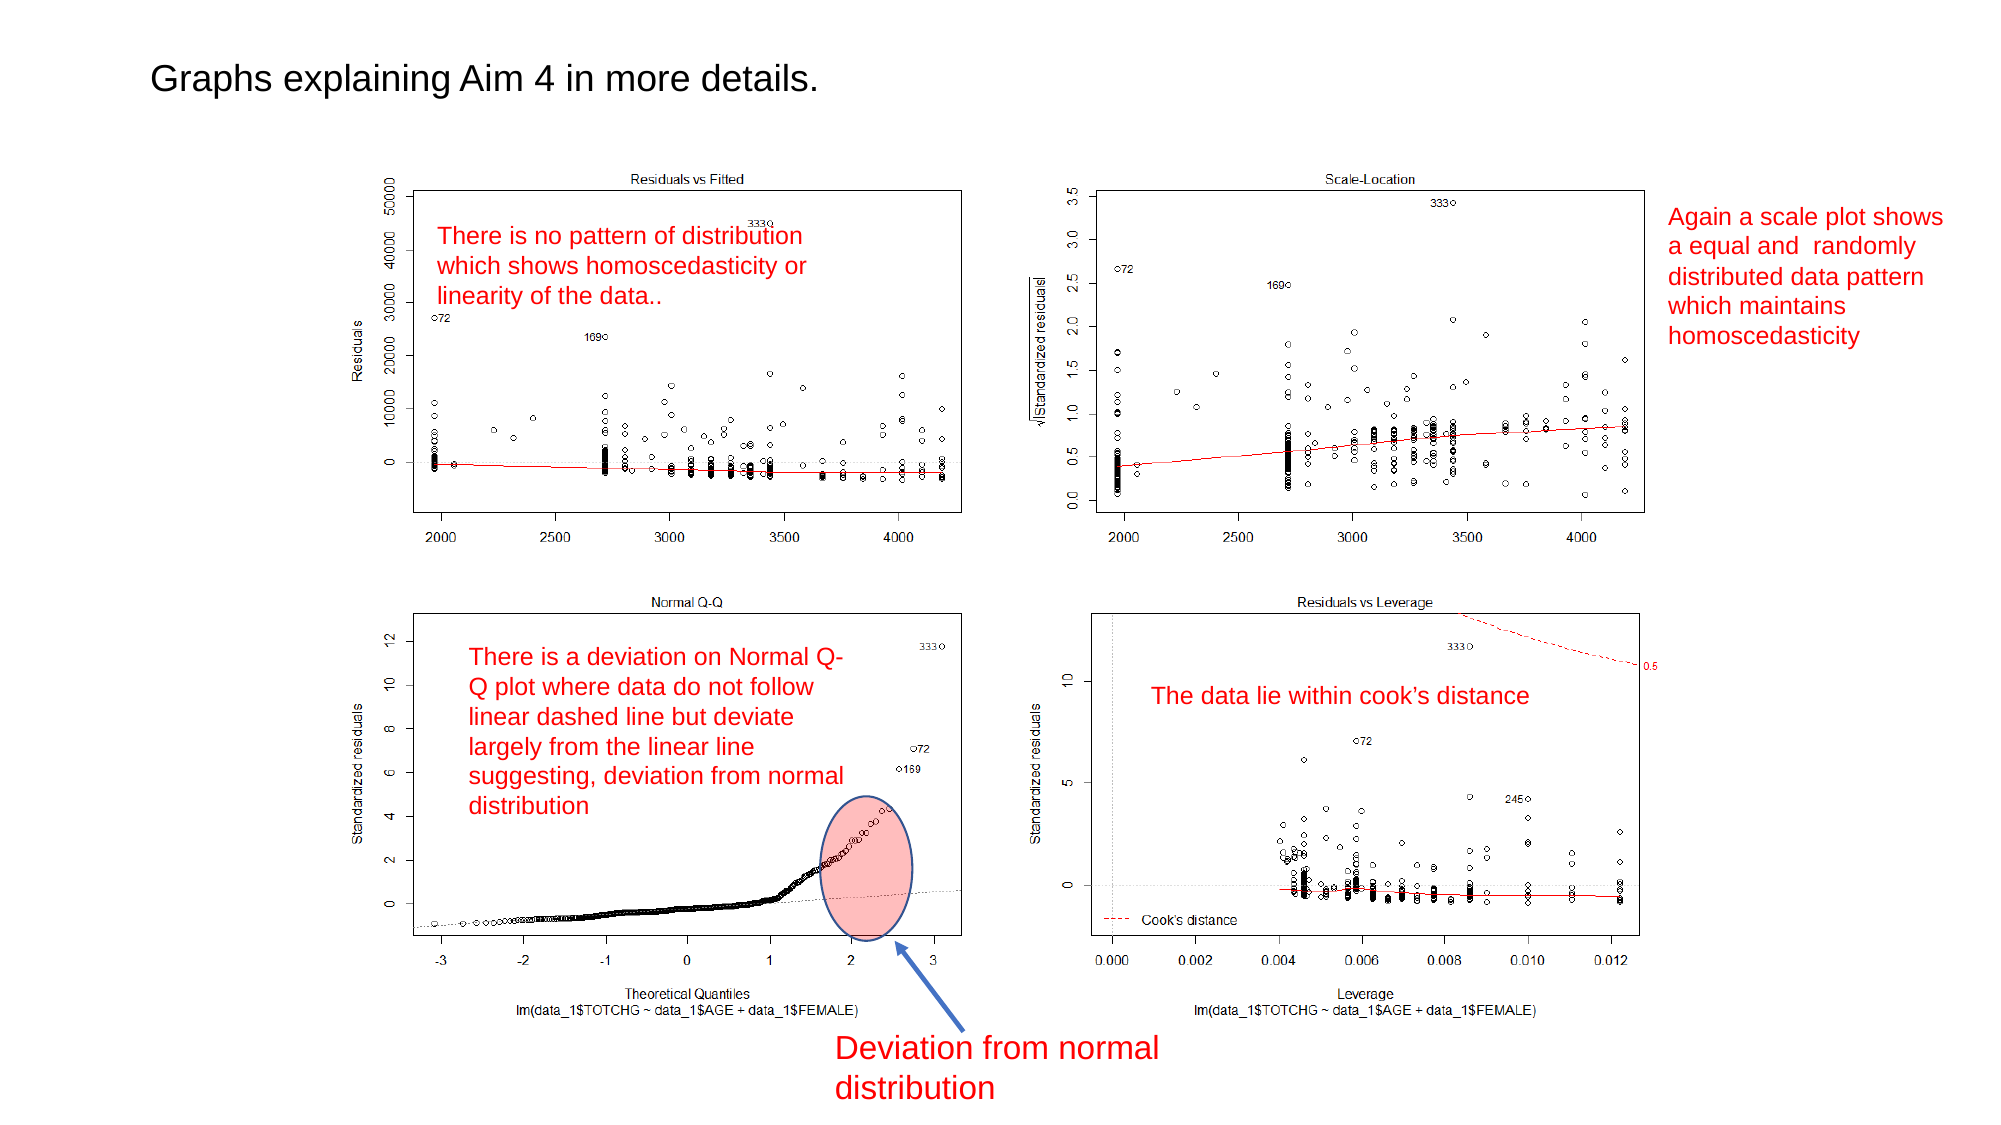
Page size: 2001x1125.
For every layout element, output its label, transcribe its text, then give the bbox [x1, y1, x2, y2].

picture [1024, 123, 1679, 1019]
text_box Graphs explaining Aim 4 in more details. [135, 46, 1909, 107]
text_box Deviation from normal distribution [820, 1018, 1260, 1114]
picture [346, 123, 996, 1019]
text_box Again a scale plot shows a equal and randomly distributed data pattern which maintains homoscedasticity [1679, 192, 1975, 358]
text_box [894, 940, 964, 1032]
